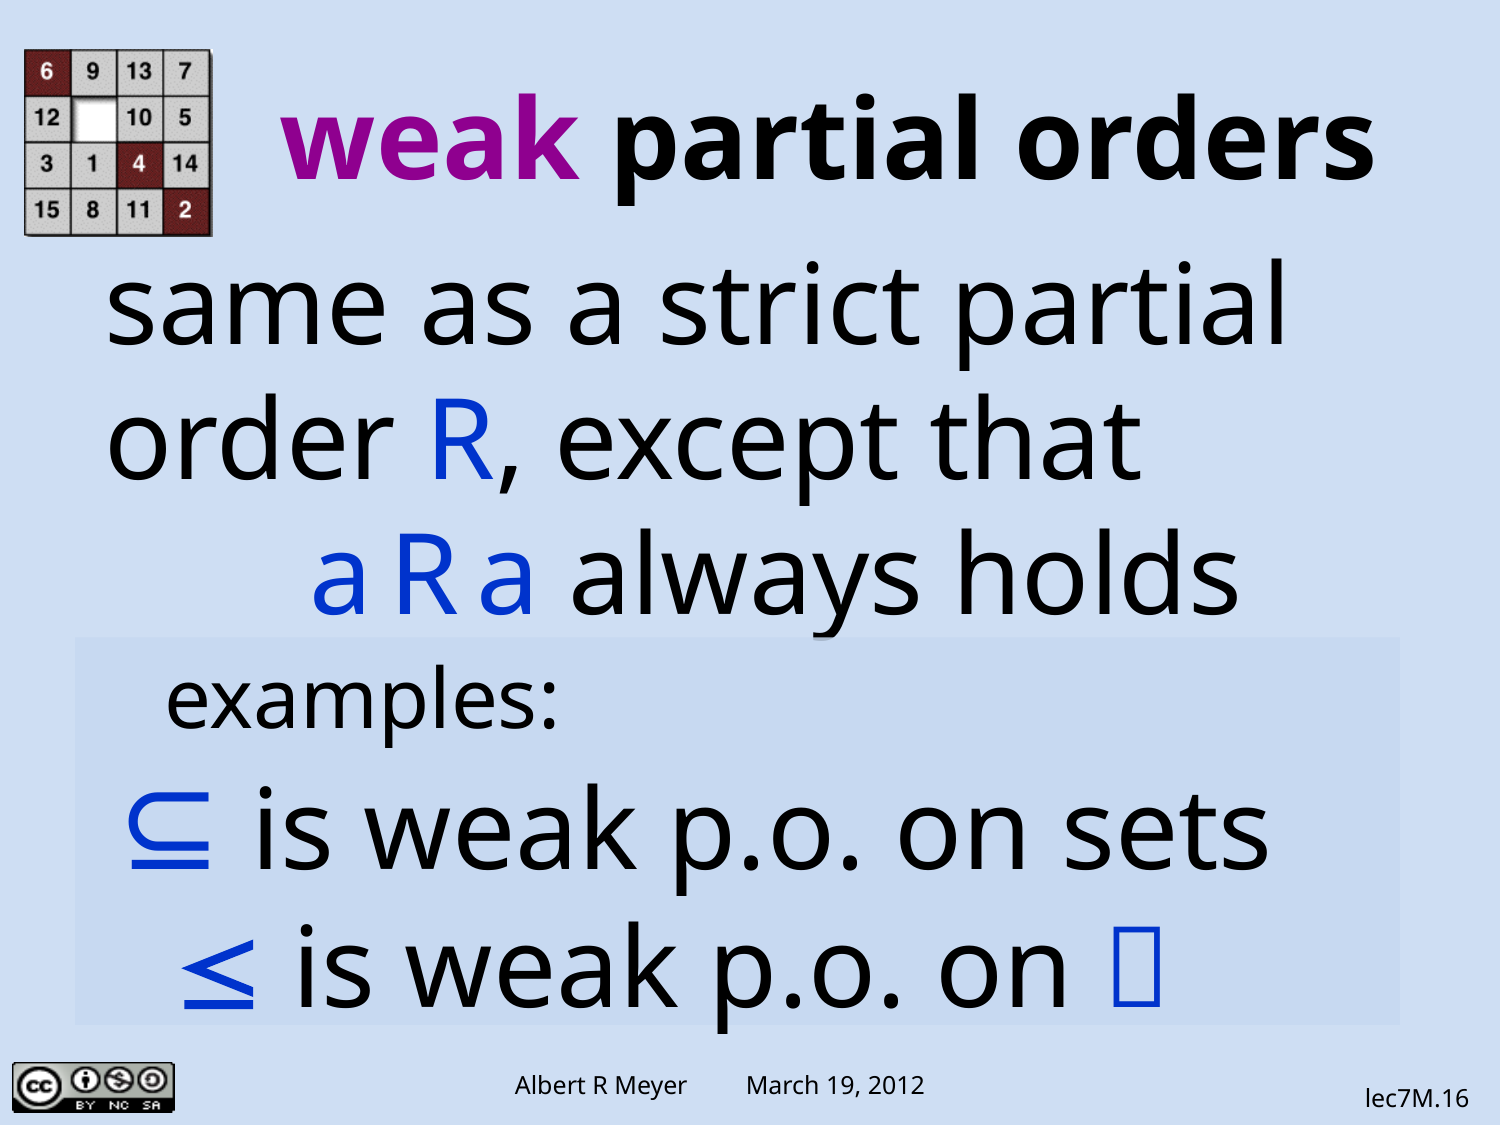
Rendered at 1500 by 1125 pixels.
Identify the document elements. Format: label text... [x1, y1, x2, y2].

picture [24, 49, 207, 224]
text_box examples: ⊆ is weak p.o. on sets ≤ is weak p.o. on  [75, 637, 1400, 1025]
text_box same as a strict partial order R, except that a R a always holds [14, 224, 1463, 664]
title weak partial orders [207, 45, 1450, 224]
picture [12, 1062, 175, 1113]
